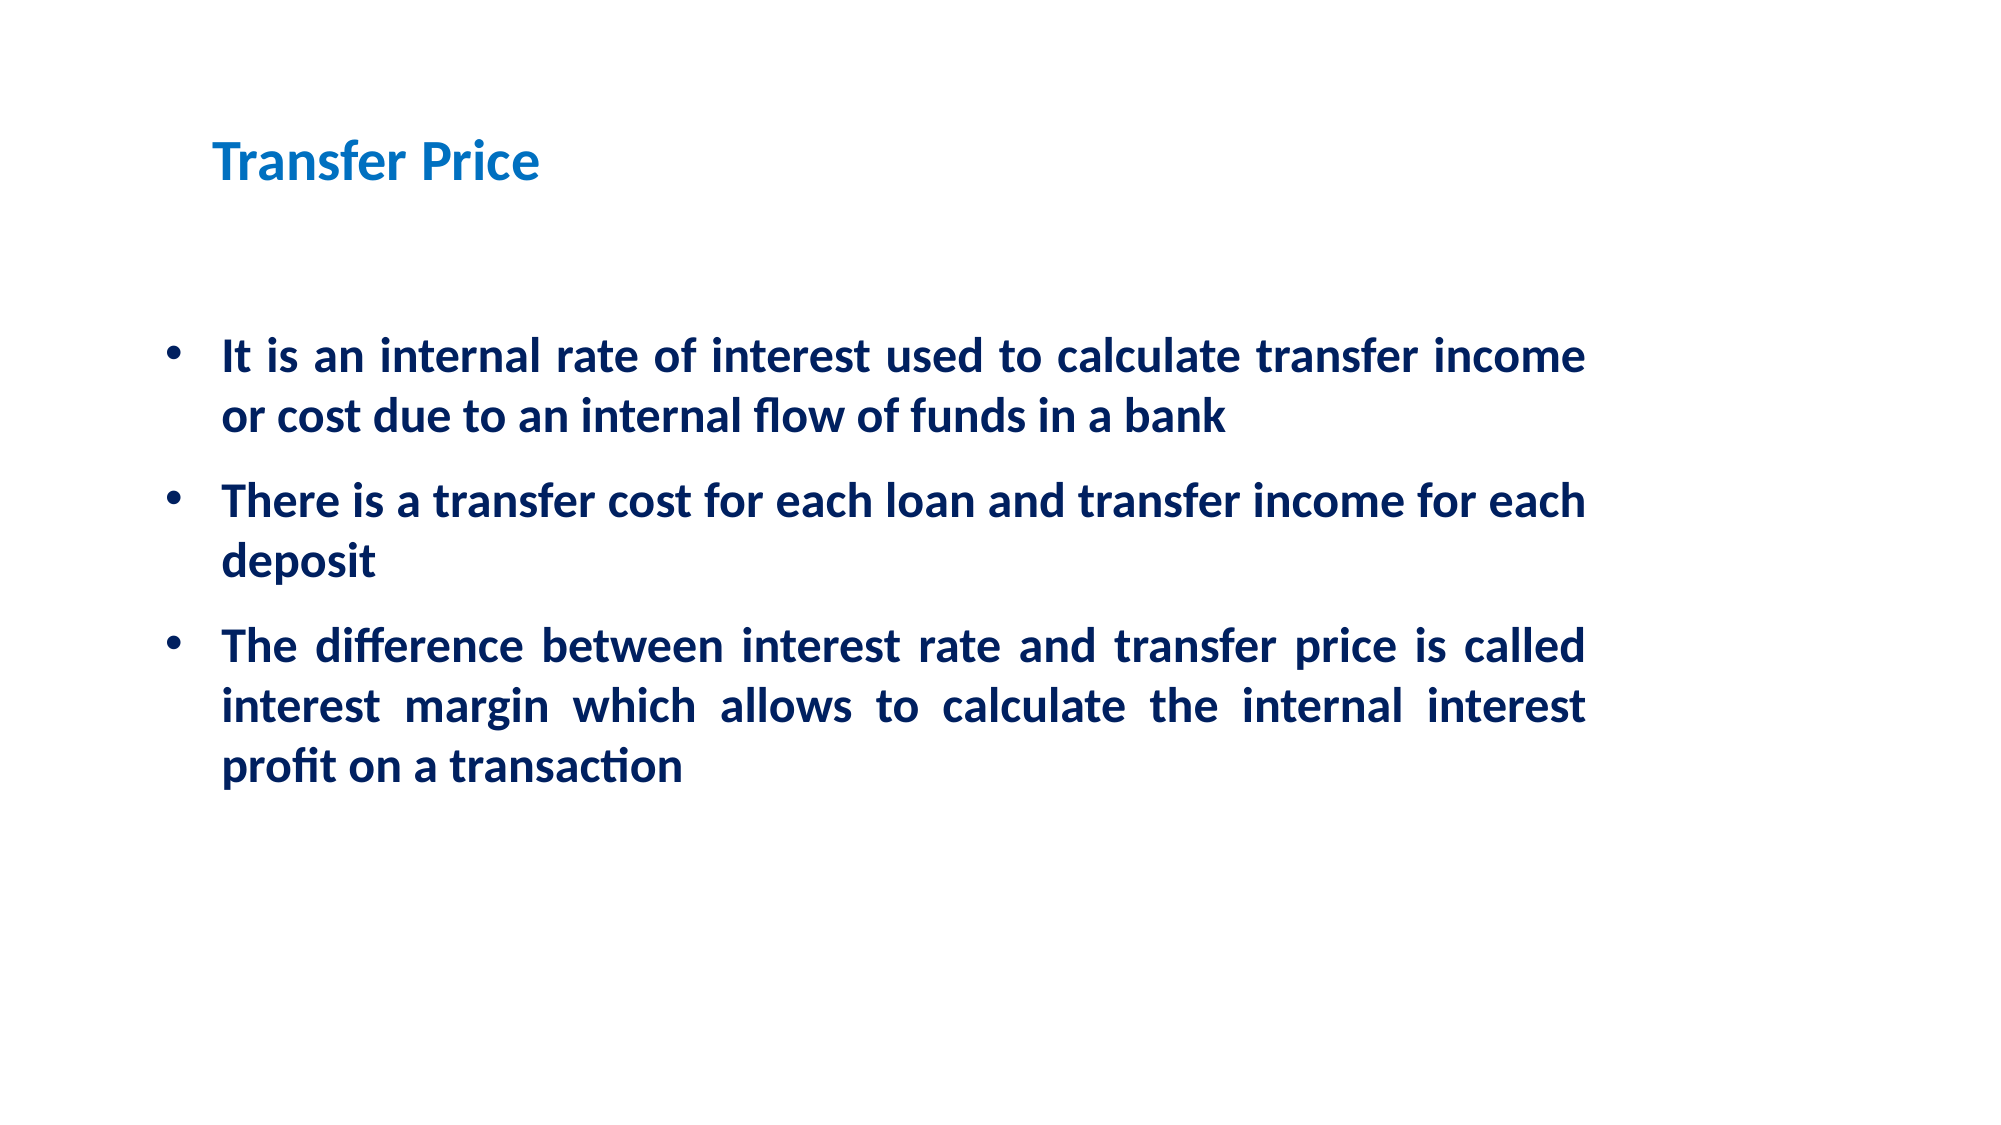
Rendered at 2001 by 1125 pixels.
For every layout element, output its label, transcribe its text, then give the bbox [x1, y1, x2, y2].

text_box Transfer Price [197, 114, 1724, 200]
text_box It is an internal rate of interest used to calculate transfer income or cost due to an internal flow of funds in a bank There is a transfer cost for each loan and transfer income for each deposit The difference between interest rate and transfer price is called interest margin which allows to calculate the internal interest profit on a transaction [150, 315, 1603, 1125]
